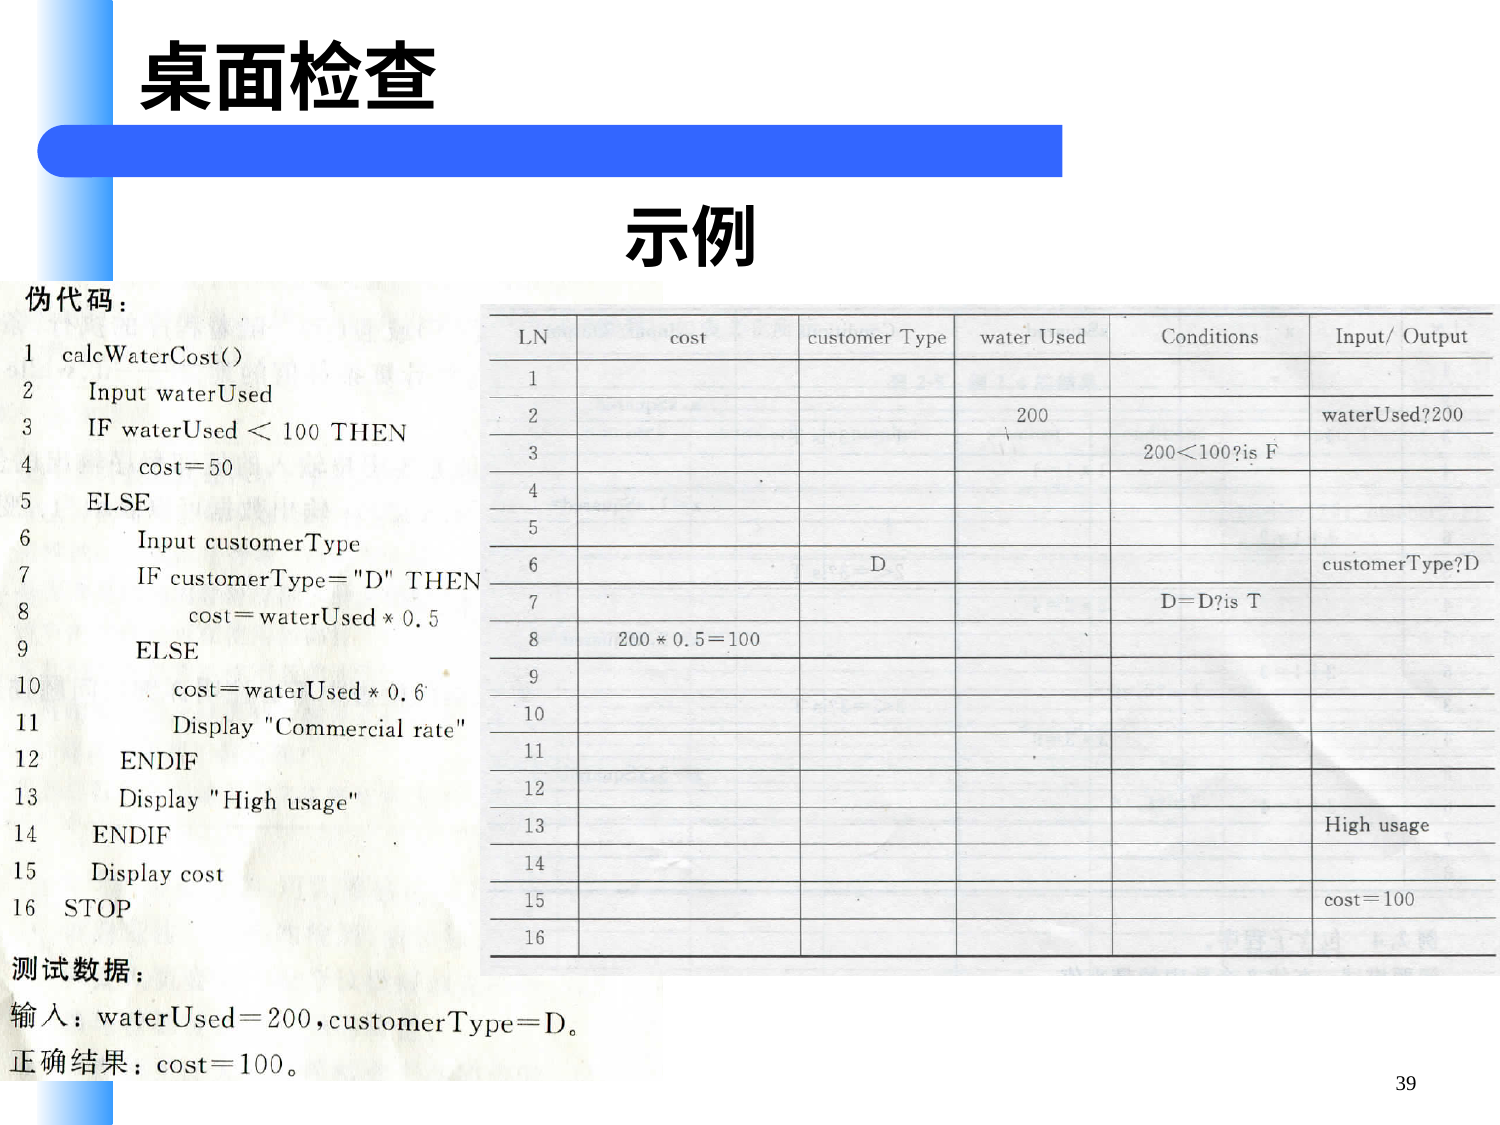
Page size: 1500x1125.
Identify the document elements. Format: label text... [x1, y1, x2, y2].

slide_number 39 [1349, 1062, 1463, 1101]
picture [0, 280, 1500, 1082]
list 示例 [596, 187, 1105, 282]
title 桌面检查 [123, 0, 1355, 149]
